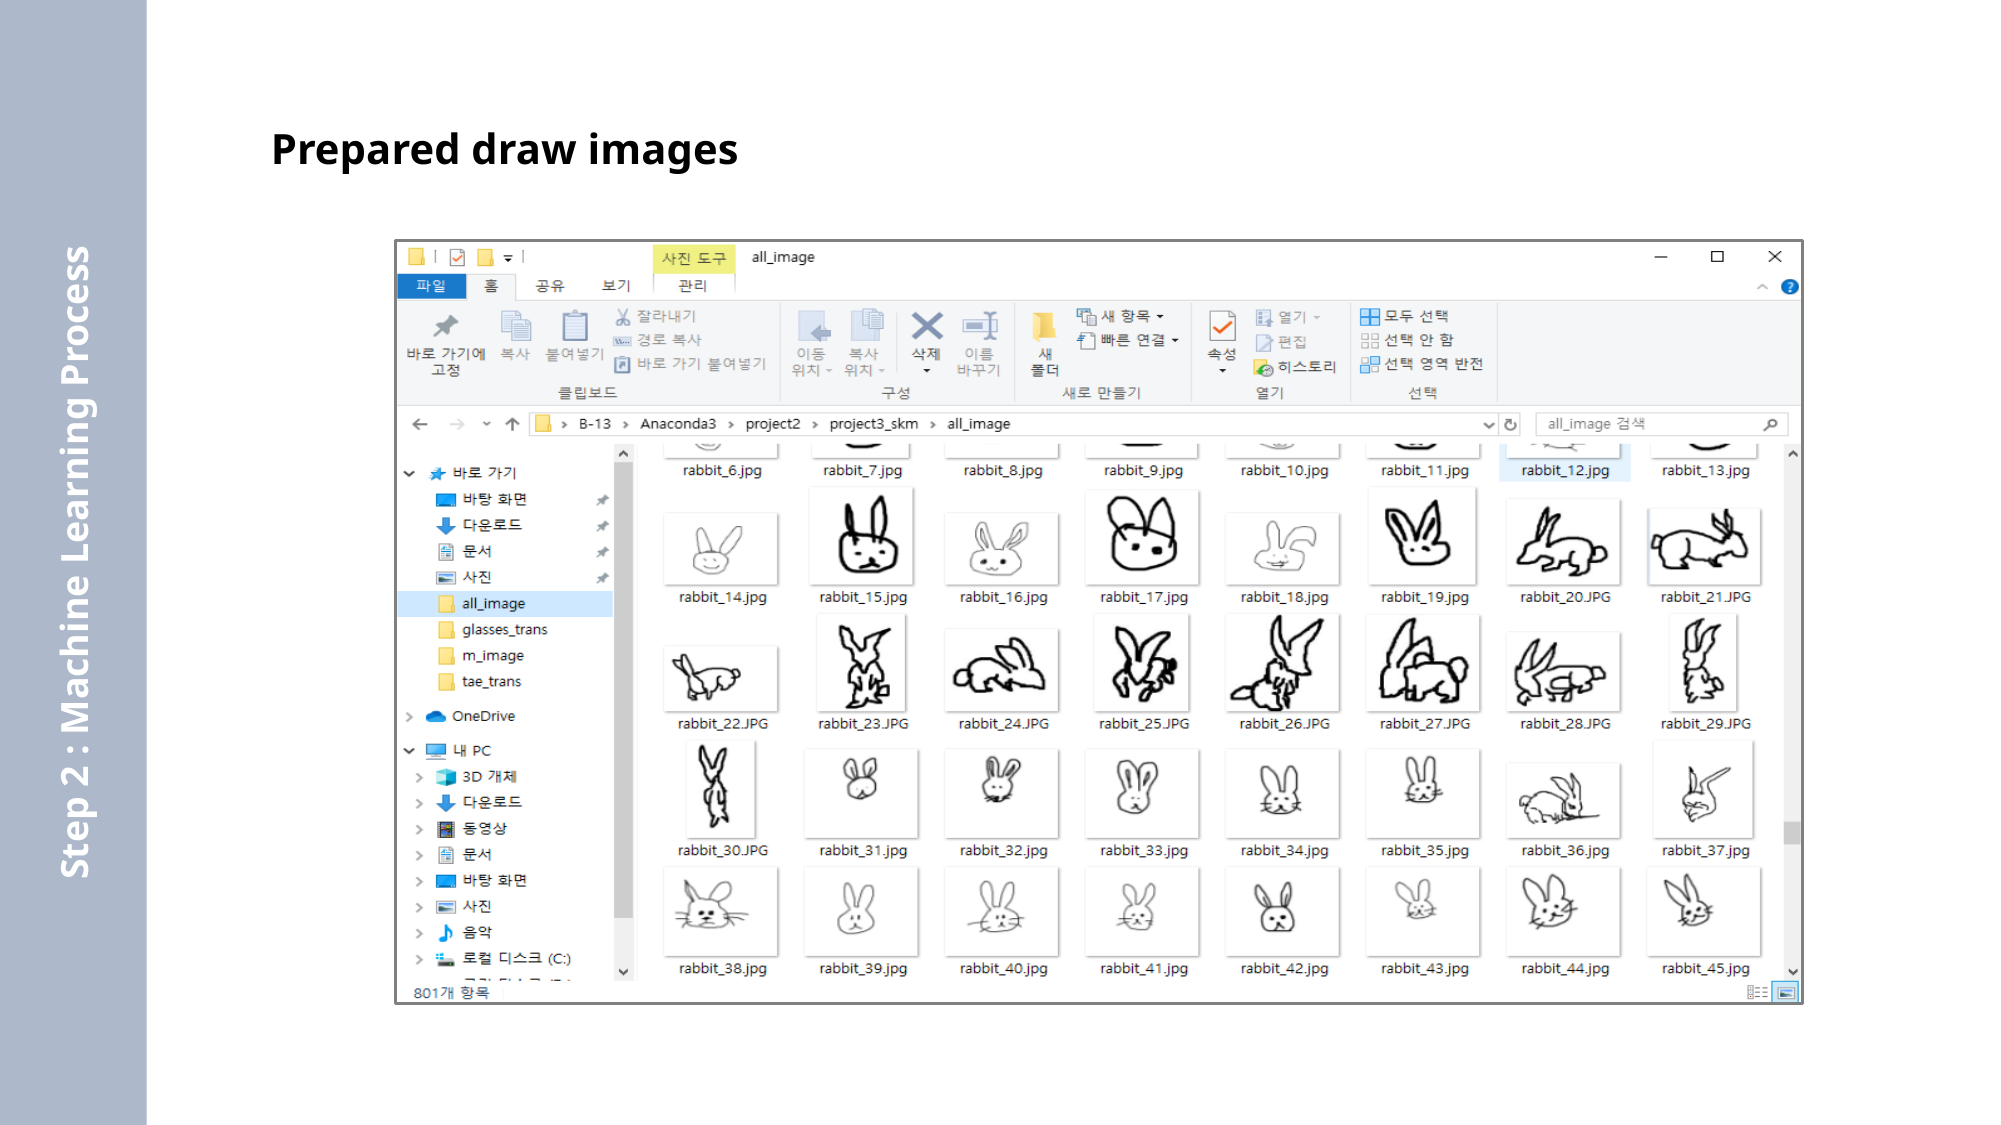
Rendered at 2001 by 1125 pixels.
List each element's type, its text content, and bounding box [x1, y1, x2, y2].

text_box Prepared draw images [256, 115, 870, 181]
text_box Step 2 : Machine Learning Process [0, 0, 147, 1125]
picture [397, 242, 1801, 1003]
